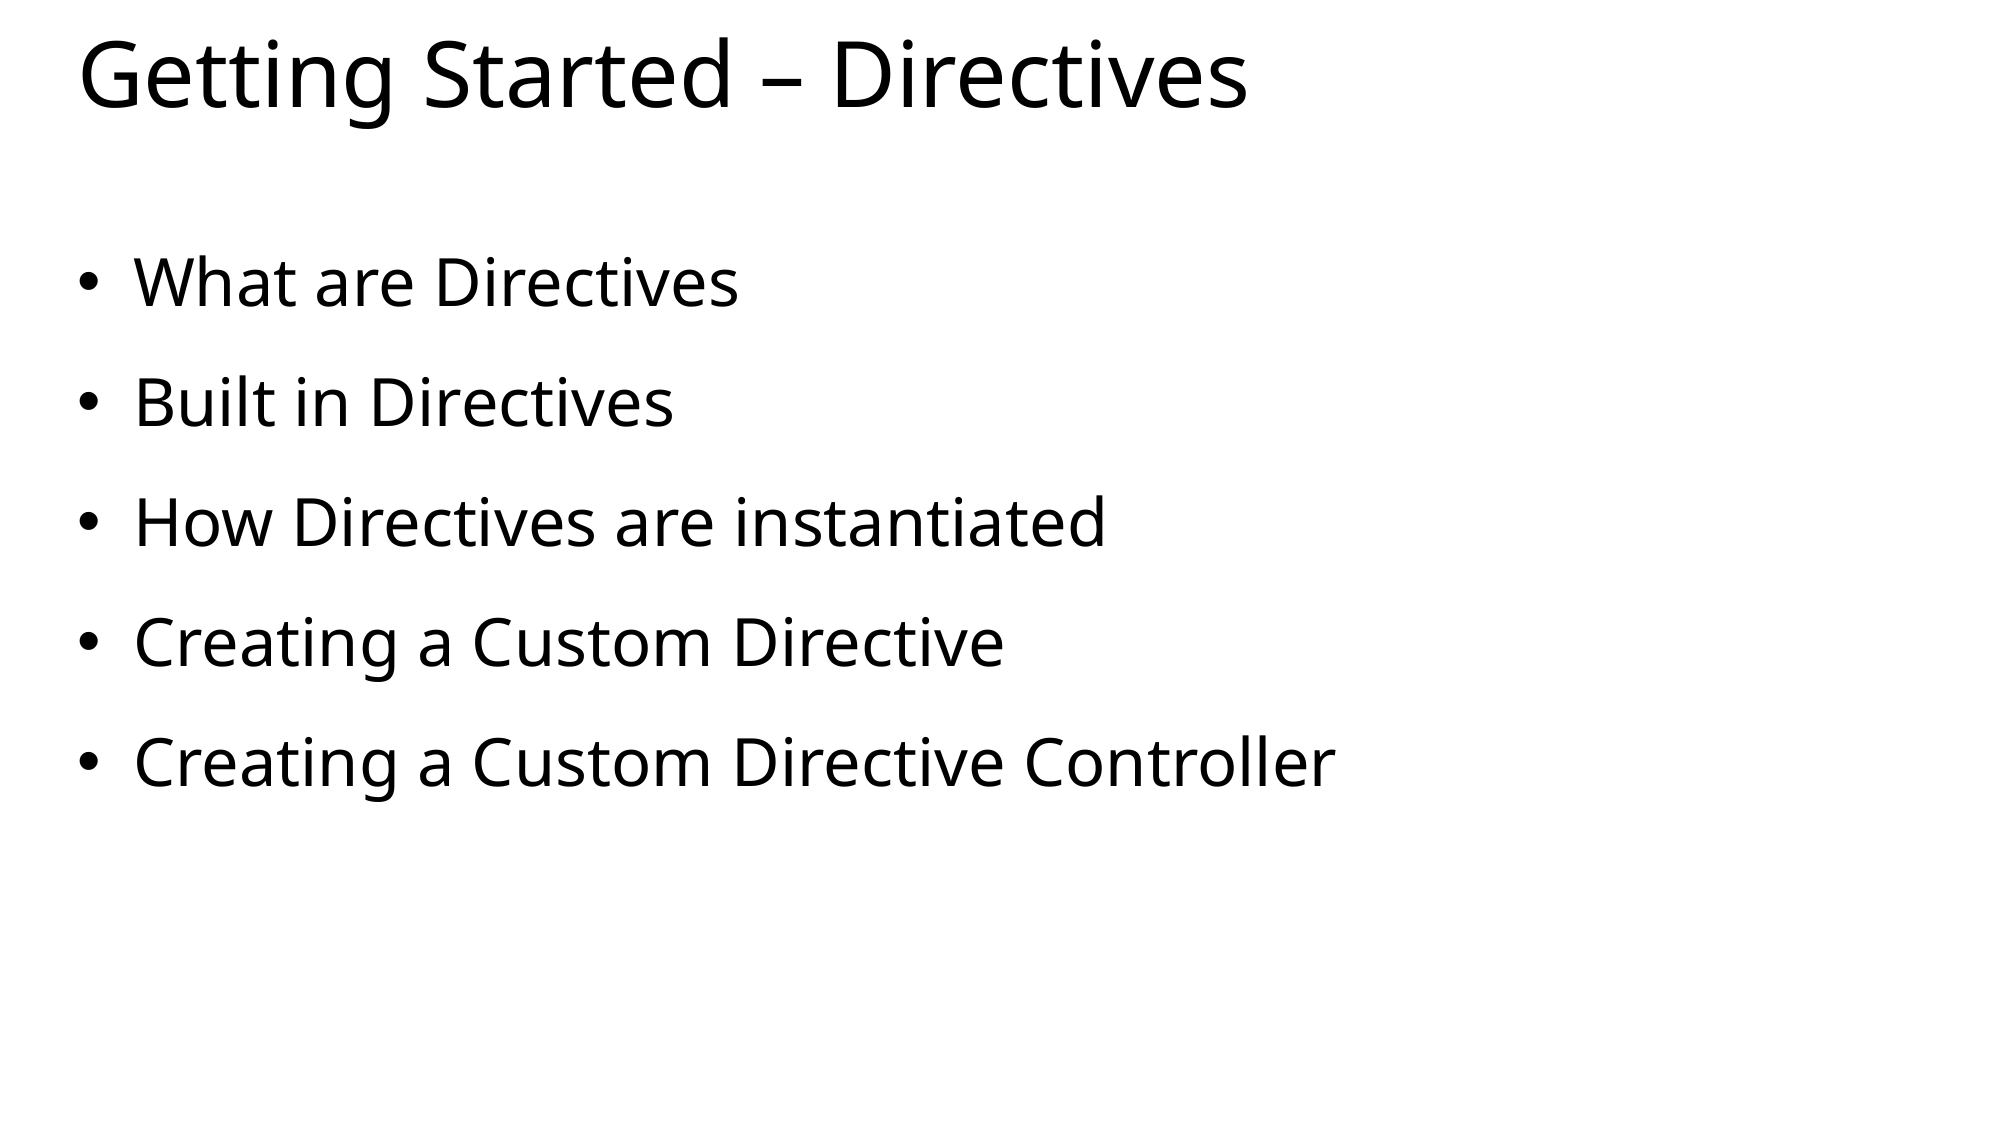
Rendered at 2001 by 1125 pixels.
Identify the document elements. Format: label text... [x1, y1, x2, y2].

title Getting Started – Directives [62, 29, 1953, 205]
list What are Directives Built in Directives How Directives are instantiated Creating a Custom Directive Creating a Custom Directive Controller [62, 227, 1953, 1096]
